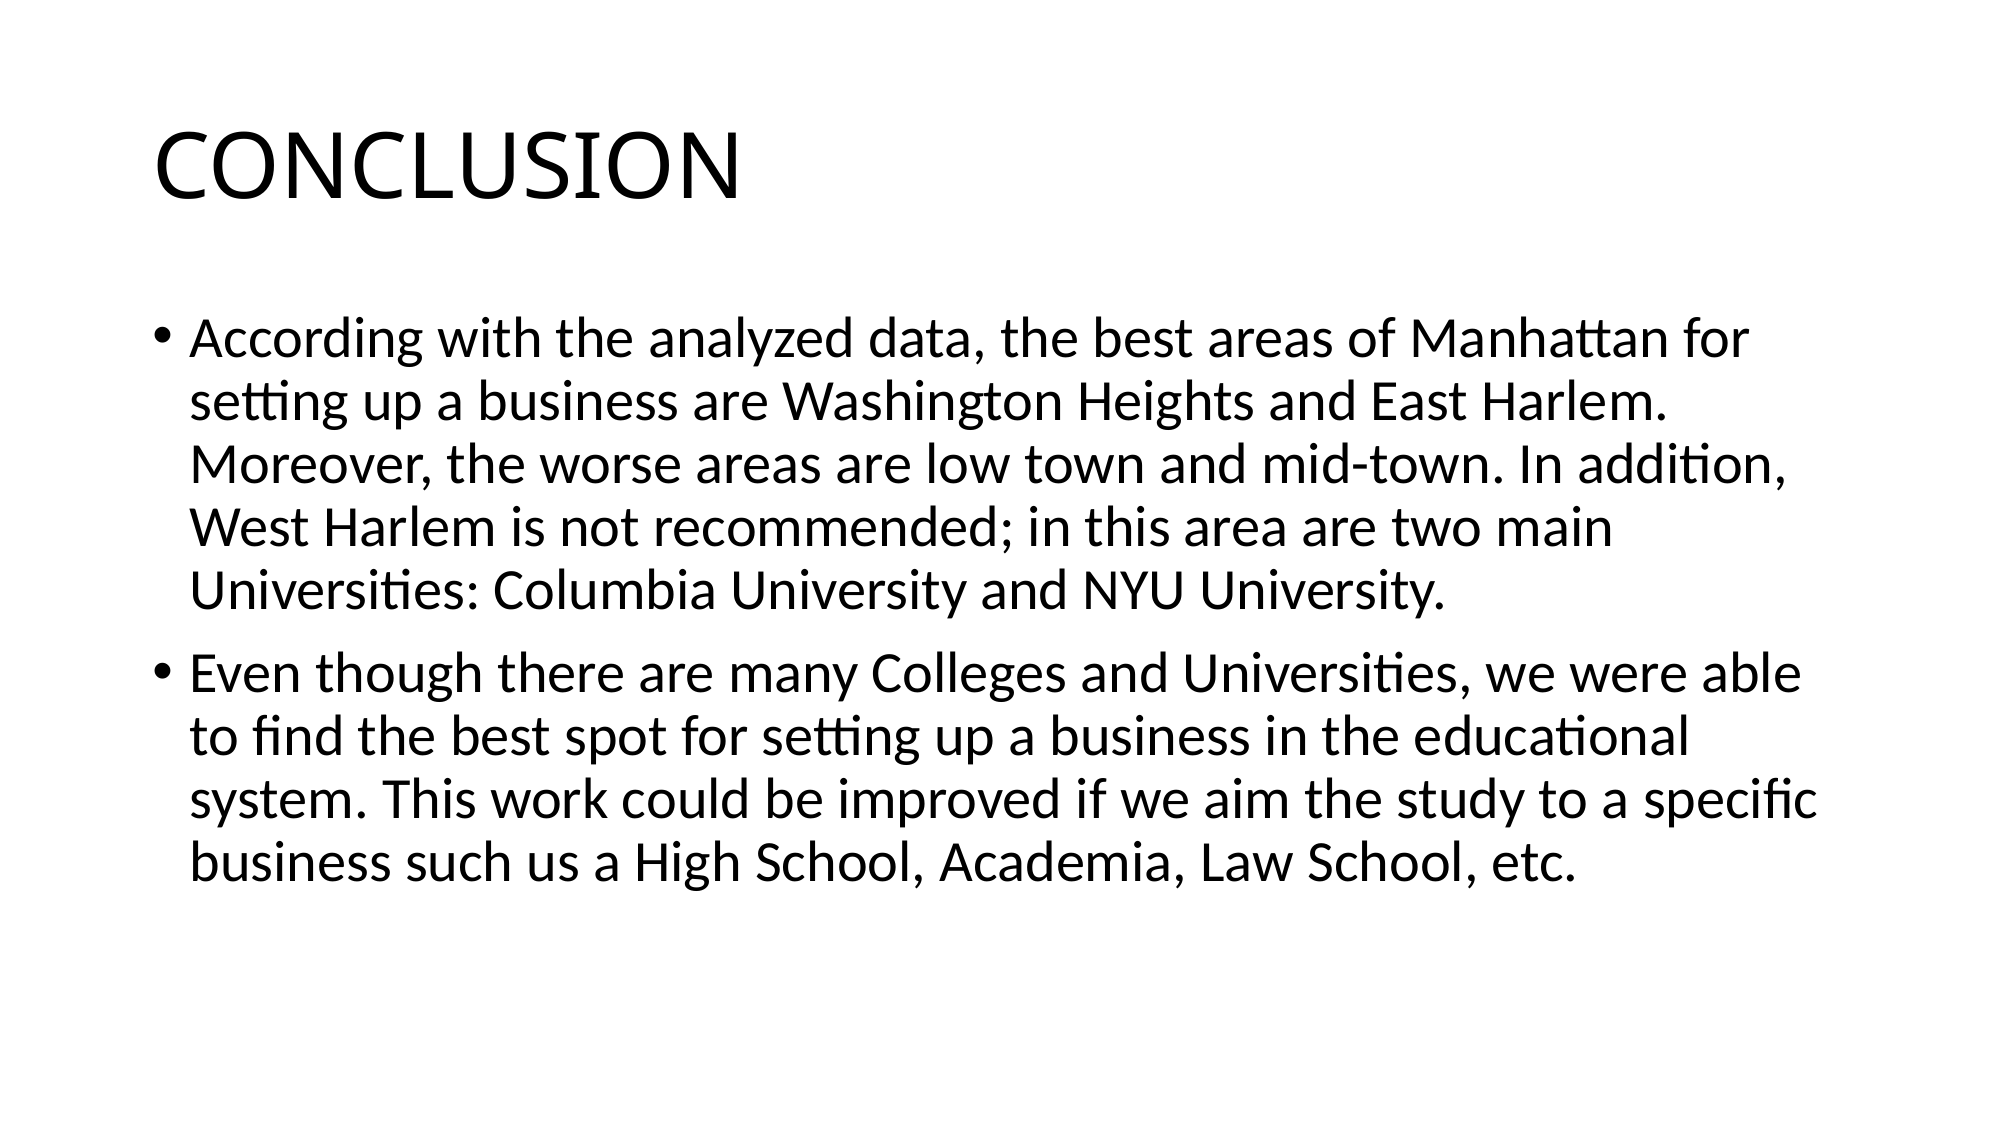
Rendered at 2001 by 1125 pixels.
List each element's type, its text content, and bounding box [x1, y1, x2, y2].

title CONCLUSION [137, 59, 1863, 278]
list According with the analyzed data, the best areas of Manhattan for setting up a business are Washington Heights and East Harlem. Moreover, the worse areas are low town and mid-town. In addition, West Harlem is not recommended; in this area are two main Universities: Columbia University and NYU University. Even though there are many Colleges and Universities, we were able to find the best spot for setting up a business in the educational system. This work could be improved if we aim the study to a specific business such us a High School, Academia, Law School, etc. [137, 299, 1863, 1014]
